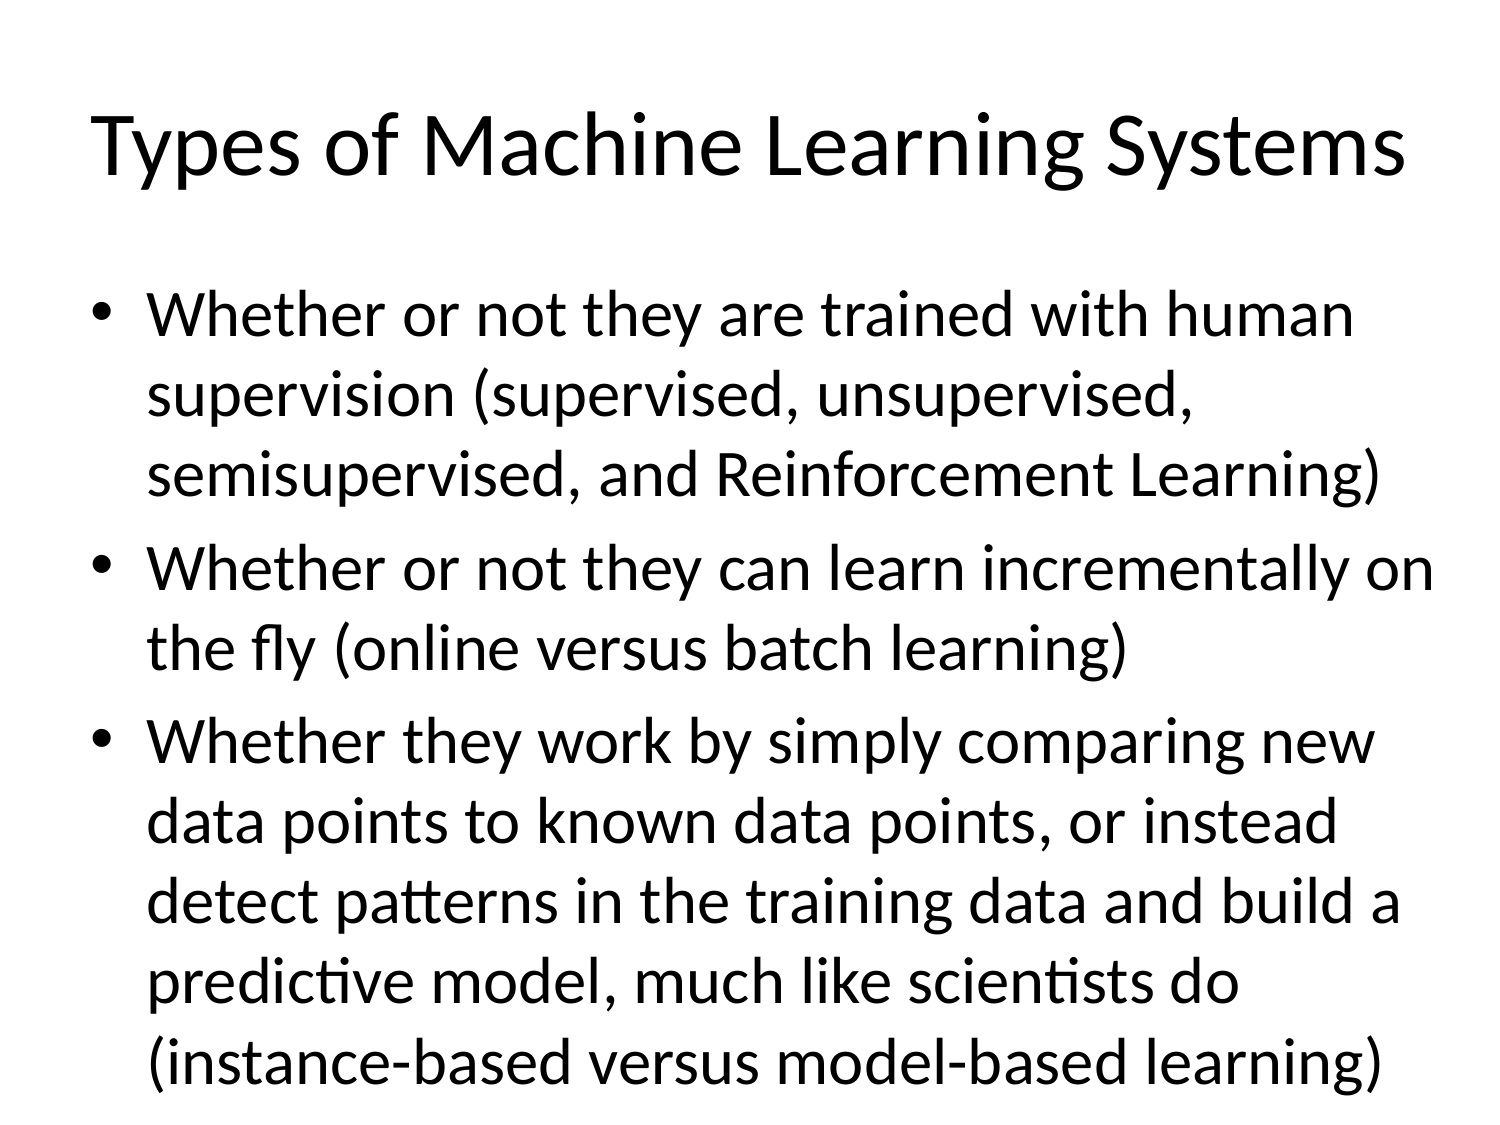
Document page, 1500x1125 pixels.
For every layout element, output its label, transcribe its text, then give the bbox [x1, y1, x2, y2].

list Whether or not they are trained with human supervision (supervised, unsupervised, semisupervised, and Reinforcement Learning) Whether or not they can learn incrementally on the fly (online versus batch learning) Whether they work by simply comparing new data points to known data points, or instead detect patterns in the training data and build a predictive model, much like scientists do (instance-based versus model-based learning) [75, 262, 1500, 1125]
title Types of Machine Learning Systems [75, 45, 1425, 233]
